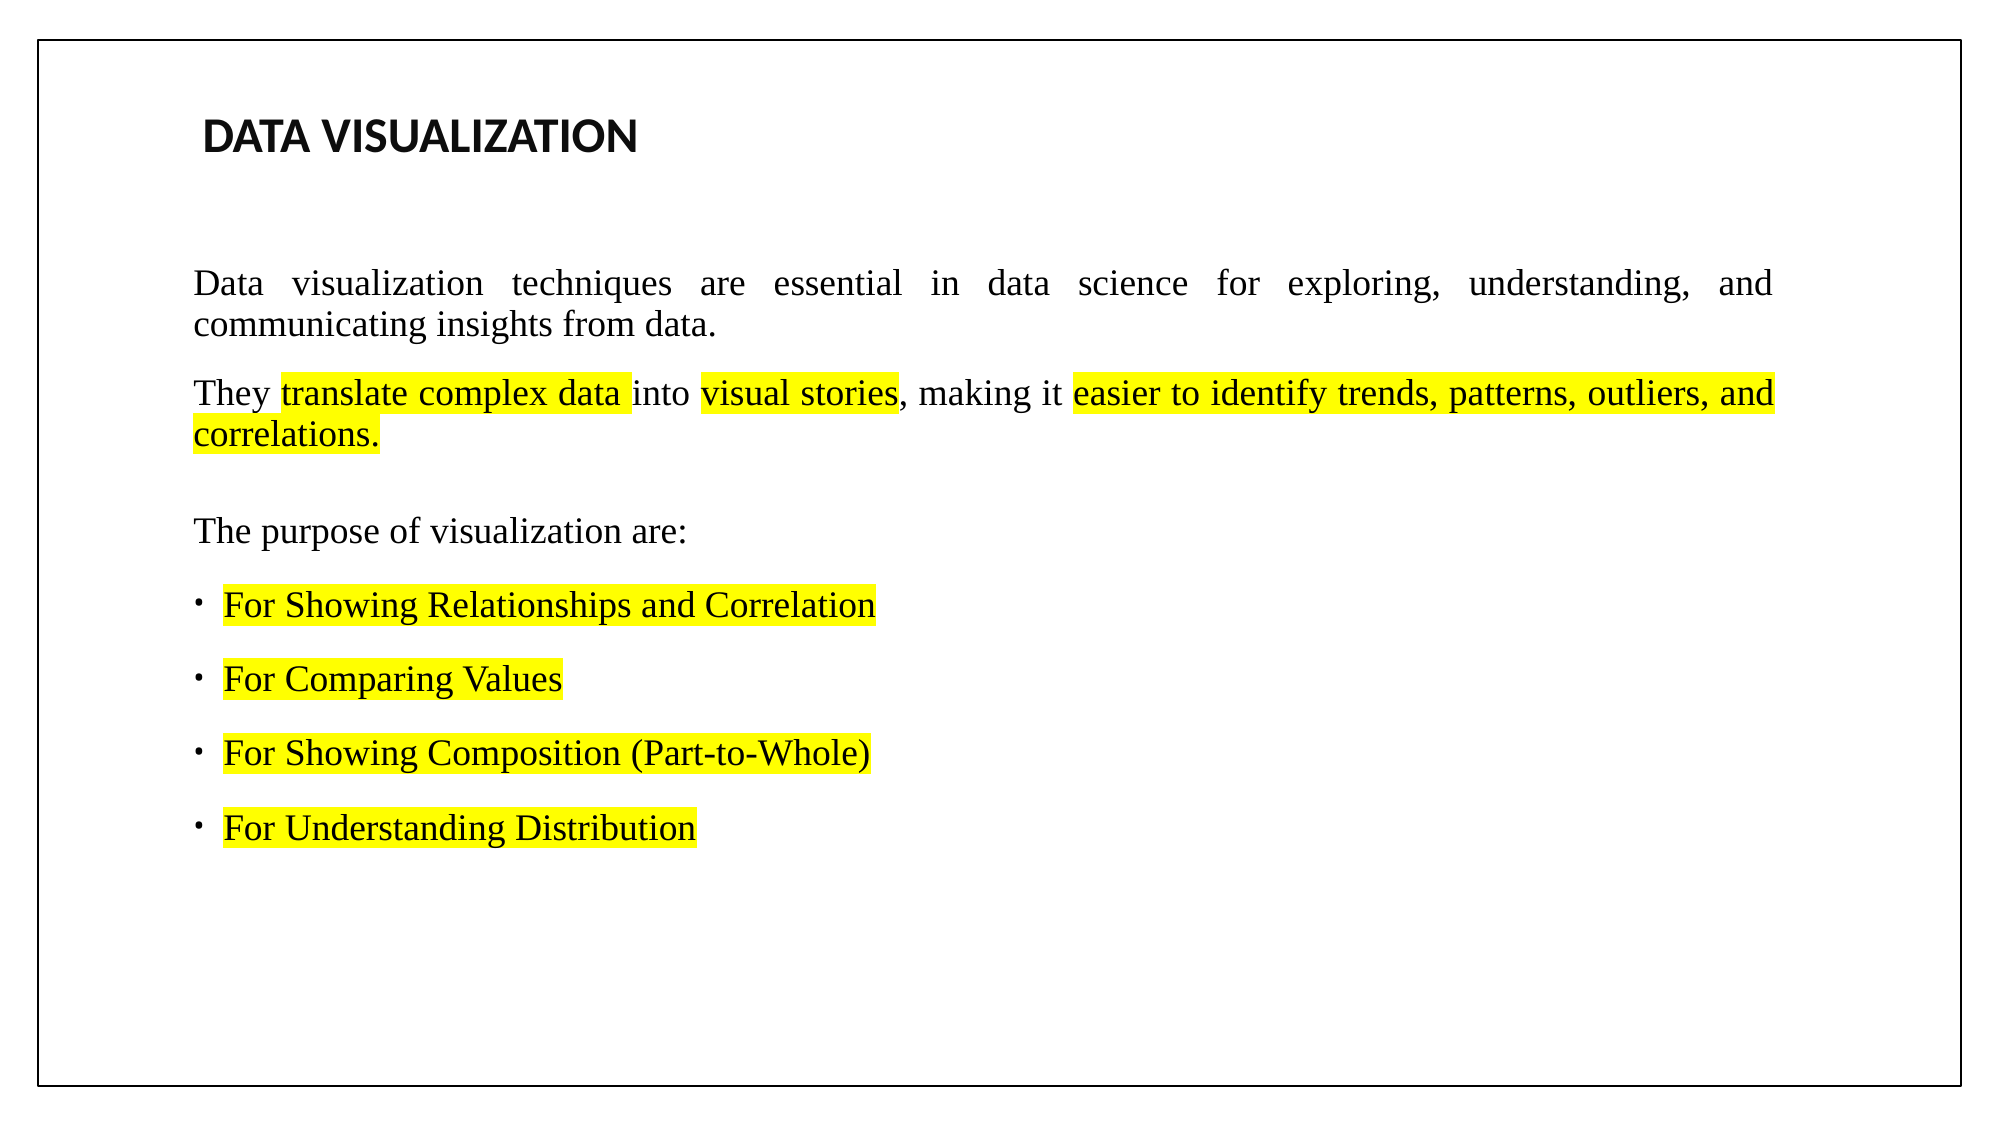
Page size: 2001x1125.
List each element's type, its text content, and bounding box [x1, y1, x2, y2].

list Data visualization techniques are essential in data science for exploring, understanding, and communicating insights from data. They translate complex data into visual stories, making it easier to identify trends, patterns, outliers, and correlations. The purpose of visualization are: For Showing Relationships and Correlation For Comparing Values For Showing Composition (Part-to-Whole) For Understanding Distribution [170, 255, 1791, 919]
title DATA VISUALIZATION [187, 85, 1808, 188]
